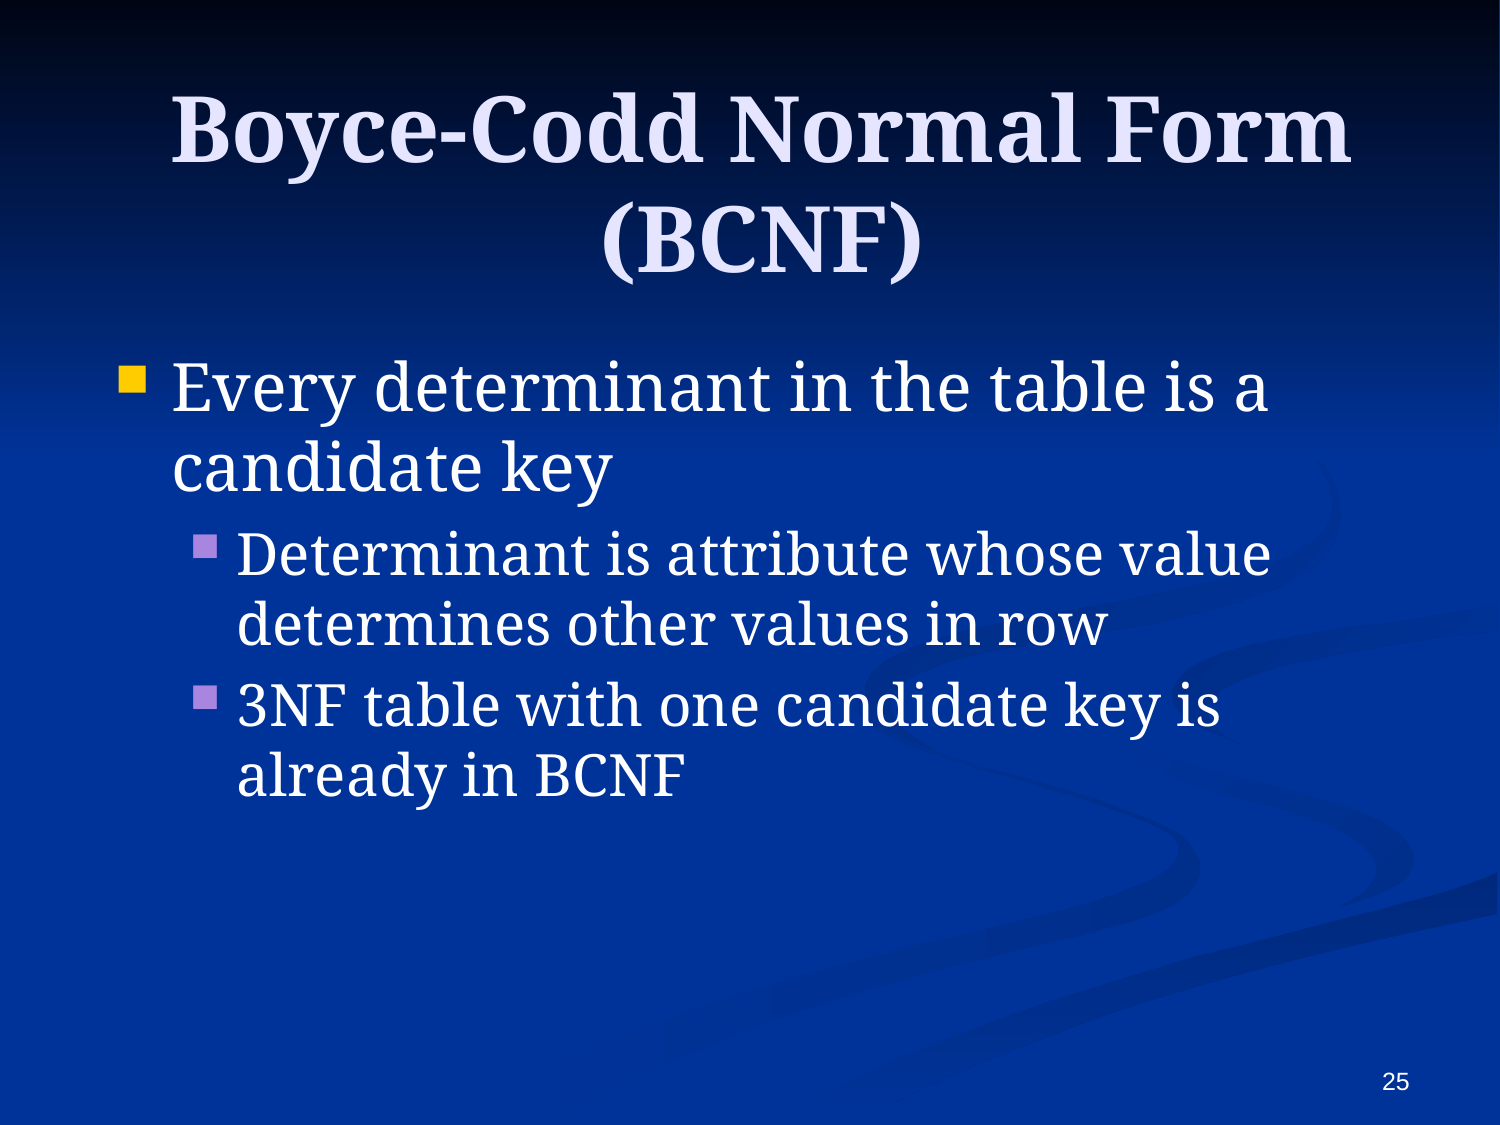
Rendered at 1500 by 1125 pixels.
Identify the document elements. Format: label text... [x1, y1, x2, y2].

title Boyce-Codd Normal Form (BCNF) [124, 87, 1401, 276]
list Every determinant in the table is a candidate key Determinant is attribute whose value determines other values in row 3NF table with one candidate key is already in BCNF [99, 337, 1376, 1013]
slide_number 25 [1074, 1024, 1426, 1104]
